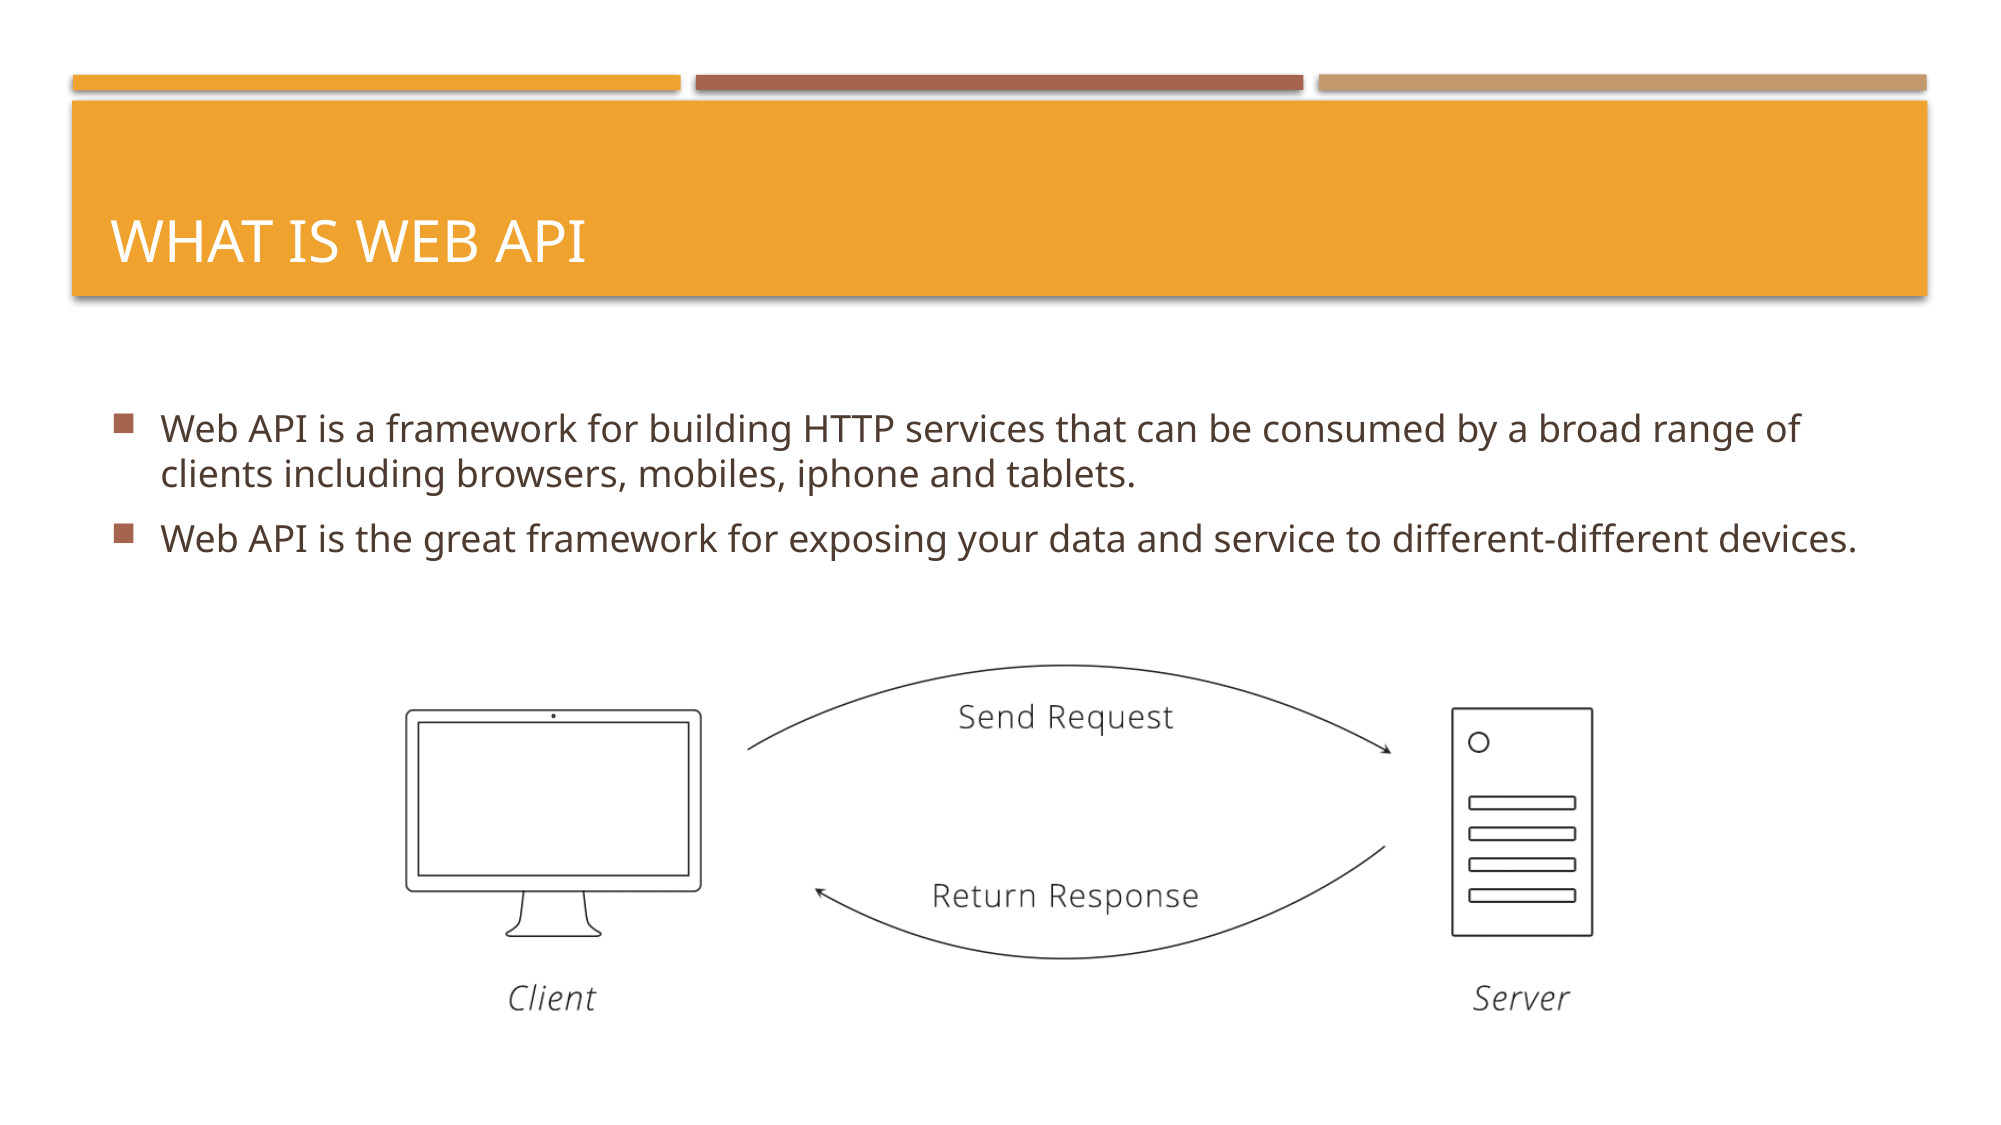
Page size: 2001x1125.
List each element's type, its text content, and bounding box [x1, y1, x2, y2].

title What is Web api [95, 115, 1905, 282]
list Web API is a framework for building HTTP services that can be consumed by a broad range of clients including browsers, mobiles, iphone and tablets. Web API is the great framework for exposing your data and service to different-different devices. [95, 357, 1905, 673]
picture [362, 620, 1638, 1035]
